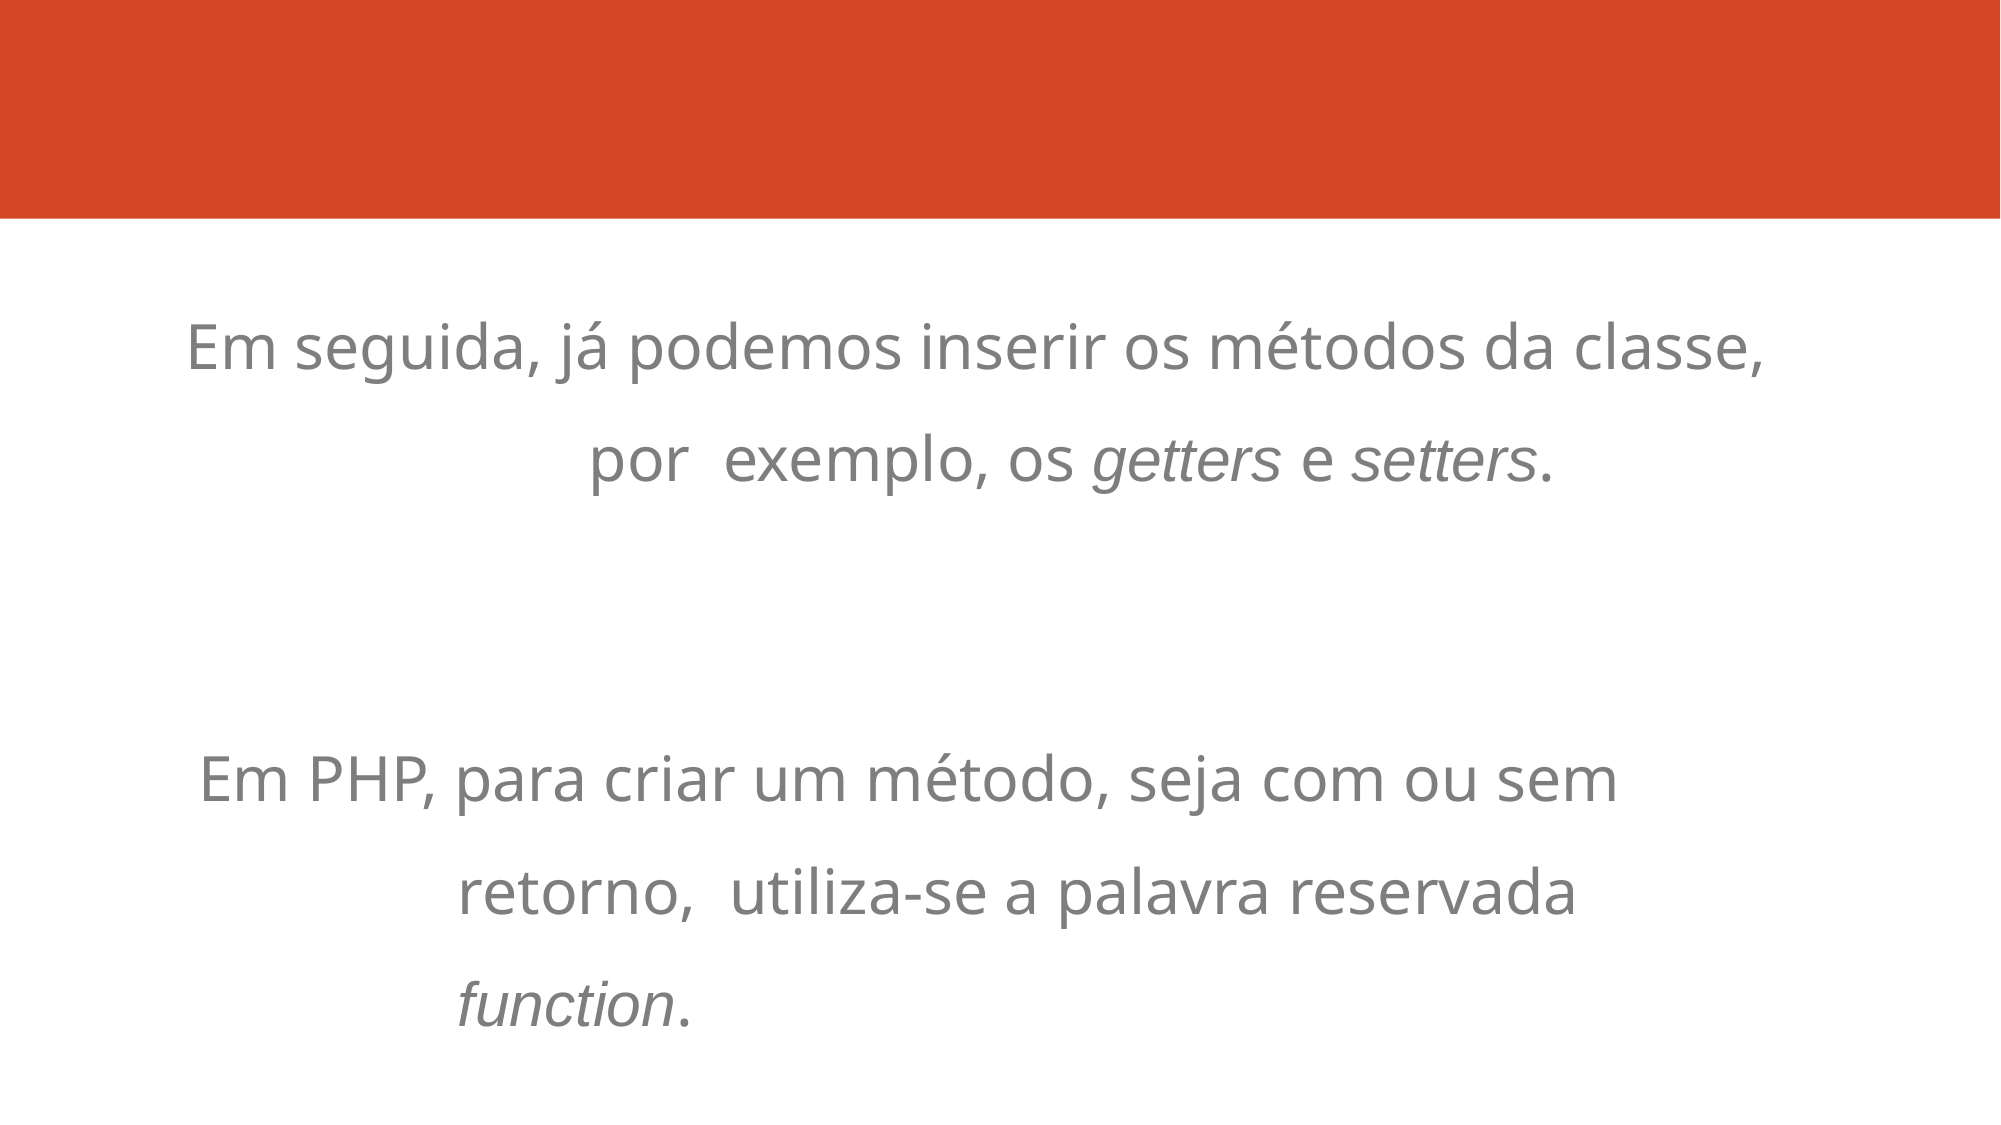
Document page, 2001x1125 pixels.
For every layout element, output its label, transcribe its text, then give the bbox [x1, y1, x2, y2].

text_box Em PHP, para criar um método, seja com ou sem retorno, utiliza-se a palavra reservada function. [196, 700, 1765, 1040]
title Em seguida, já podemos inserir os métodos da classe, por exemplo, os getters e setters. [183, 267, 1817, 495]
